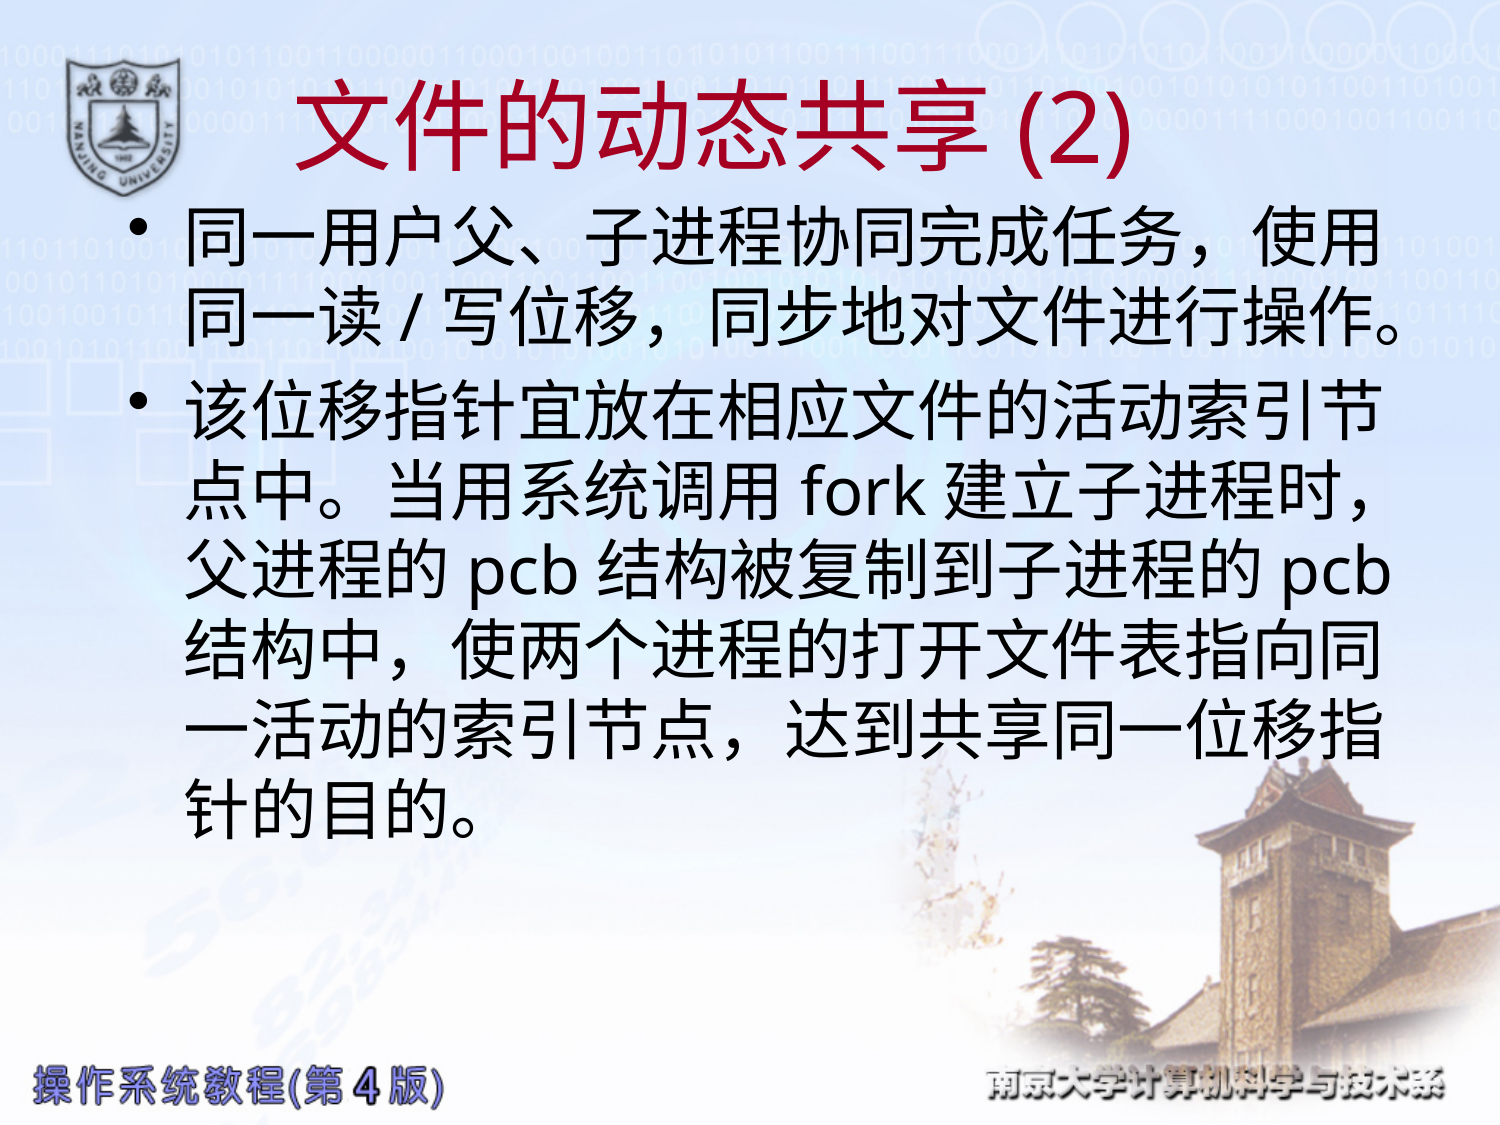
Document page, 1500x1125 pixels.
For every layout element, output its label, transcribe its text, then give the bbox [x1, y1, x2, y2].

title 文件的动态共享(2) [87, 0, 1363, 163]
list 同一用户父、子进程协同完成任务，使用同一读/写位移，同步地对文件进行操作。 该位移指针宜放在相应文件的活动索引节点中。当用系统调用fork建立子进程时，父进程的pcb结构被复制到子进程的pcb结构中，使两个进程的打开文件表指向同一活动的索引节点，达到共享同一位移指针的目的。 [112, 187, 1412, 1125]
picture [0, 0, 1500, 1125]
